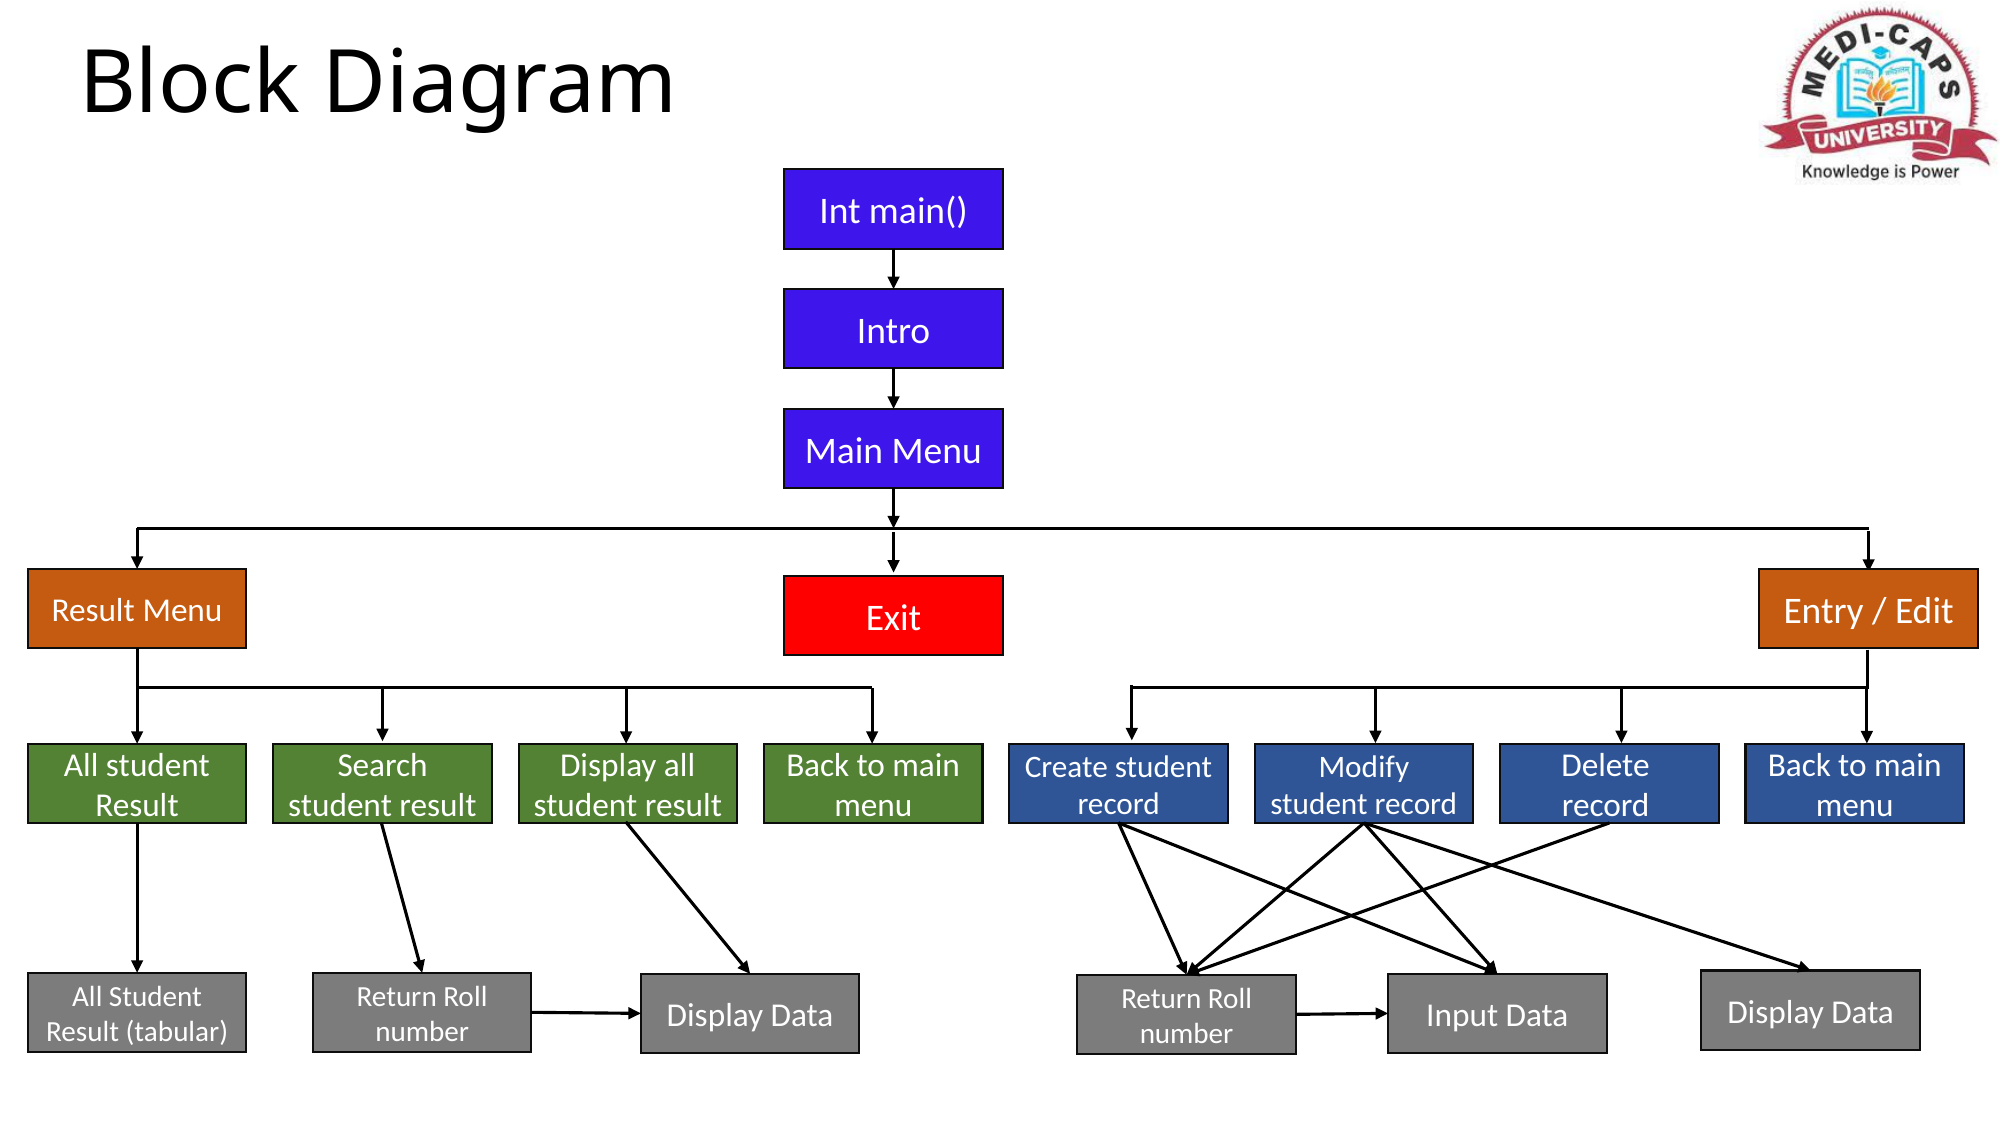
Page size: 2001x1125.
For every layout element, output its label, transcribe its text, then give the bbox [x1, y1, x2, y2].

text_box Create student record [1008, 743, 1229, 824]
text_box All Student Result (tabular) [27, 972, 247, 1053]
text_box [381, 823, 423, 973]
text_box Display Data [640, 973, 860, 1054]
text_box Main Menu [783, 408, 1004, 489]
text_box Search student result [272, 743, 493, 824]
text_box Input Data [1387, 975, 1608, 1054]
text_box All student Result [27, 743, 247, 824]
text_box Back to main menu [1744, 743, 1965, 824]
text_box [1363, 822, 1811, 971]
text_box Block Diagram [64, 17, 1723, 138]
text_box Exit [783, 575, 1004, 656]
text_box Return Roll number [312, 972, 532, 1053]
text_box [1186, 971, 1610, 975]
text_box Int main() [783, 168, 1004, 250]
text_box Back to main menu [763, 743, 984, 824]
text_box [625, 821, 751, 974]
text_box Delete record [1499, 743, 1720, 822]
text_box Display Data [1700, 969, 1921, 1051]
text_box Display all student result [518, 743, 738, 824]
text_box Modify student record [1254, 743, 1474, 822]
text_box Return Roll number [1076, 974, 1297, 1055]
text_box Entry / Edit [1758, 568, 1979, 649]
text_box Result Menu [27, 568, 247, 649]
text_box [1118, 822, 1498, 974]
picture [1758, 0, 2000, 187]
text_box Intro [783, 288, 1004, 369]
